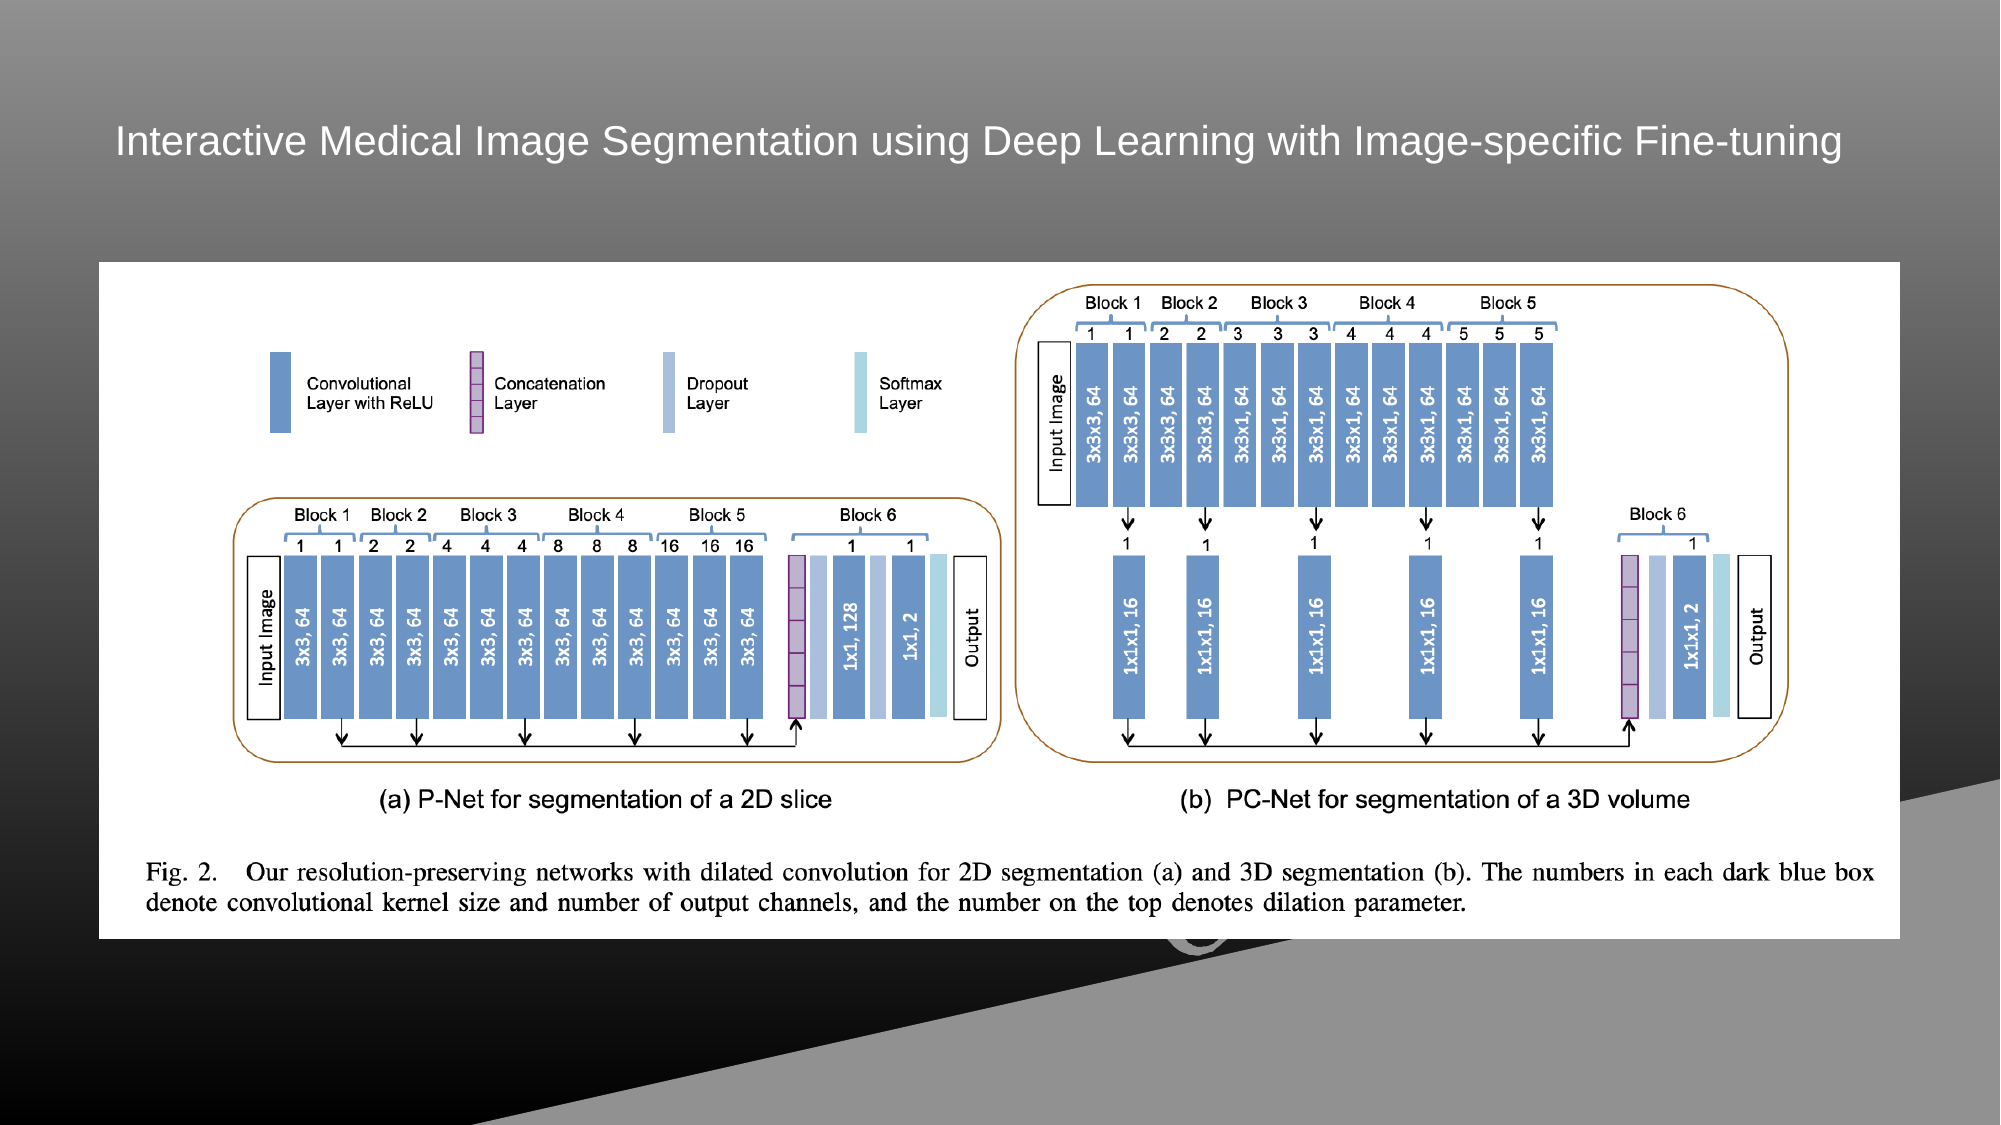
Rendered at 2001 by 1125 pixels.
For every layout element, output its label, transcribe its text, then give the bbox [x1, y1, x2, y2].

picture [99, 262, 1900, 939]
title Interactive Medical Image Segmentation using Deep Learning with Image-specific Fine-tuning [99, 44, 1901, 233]
